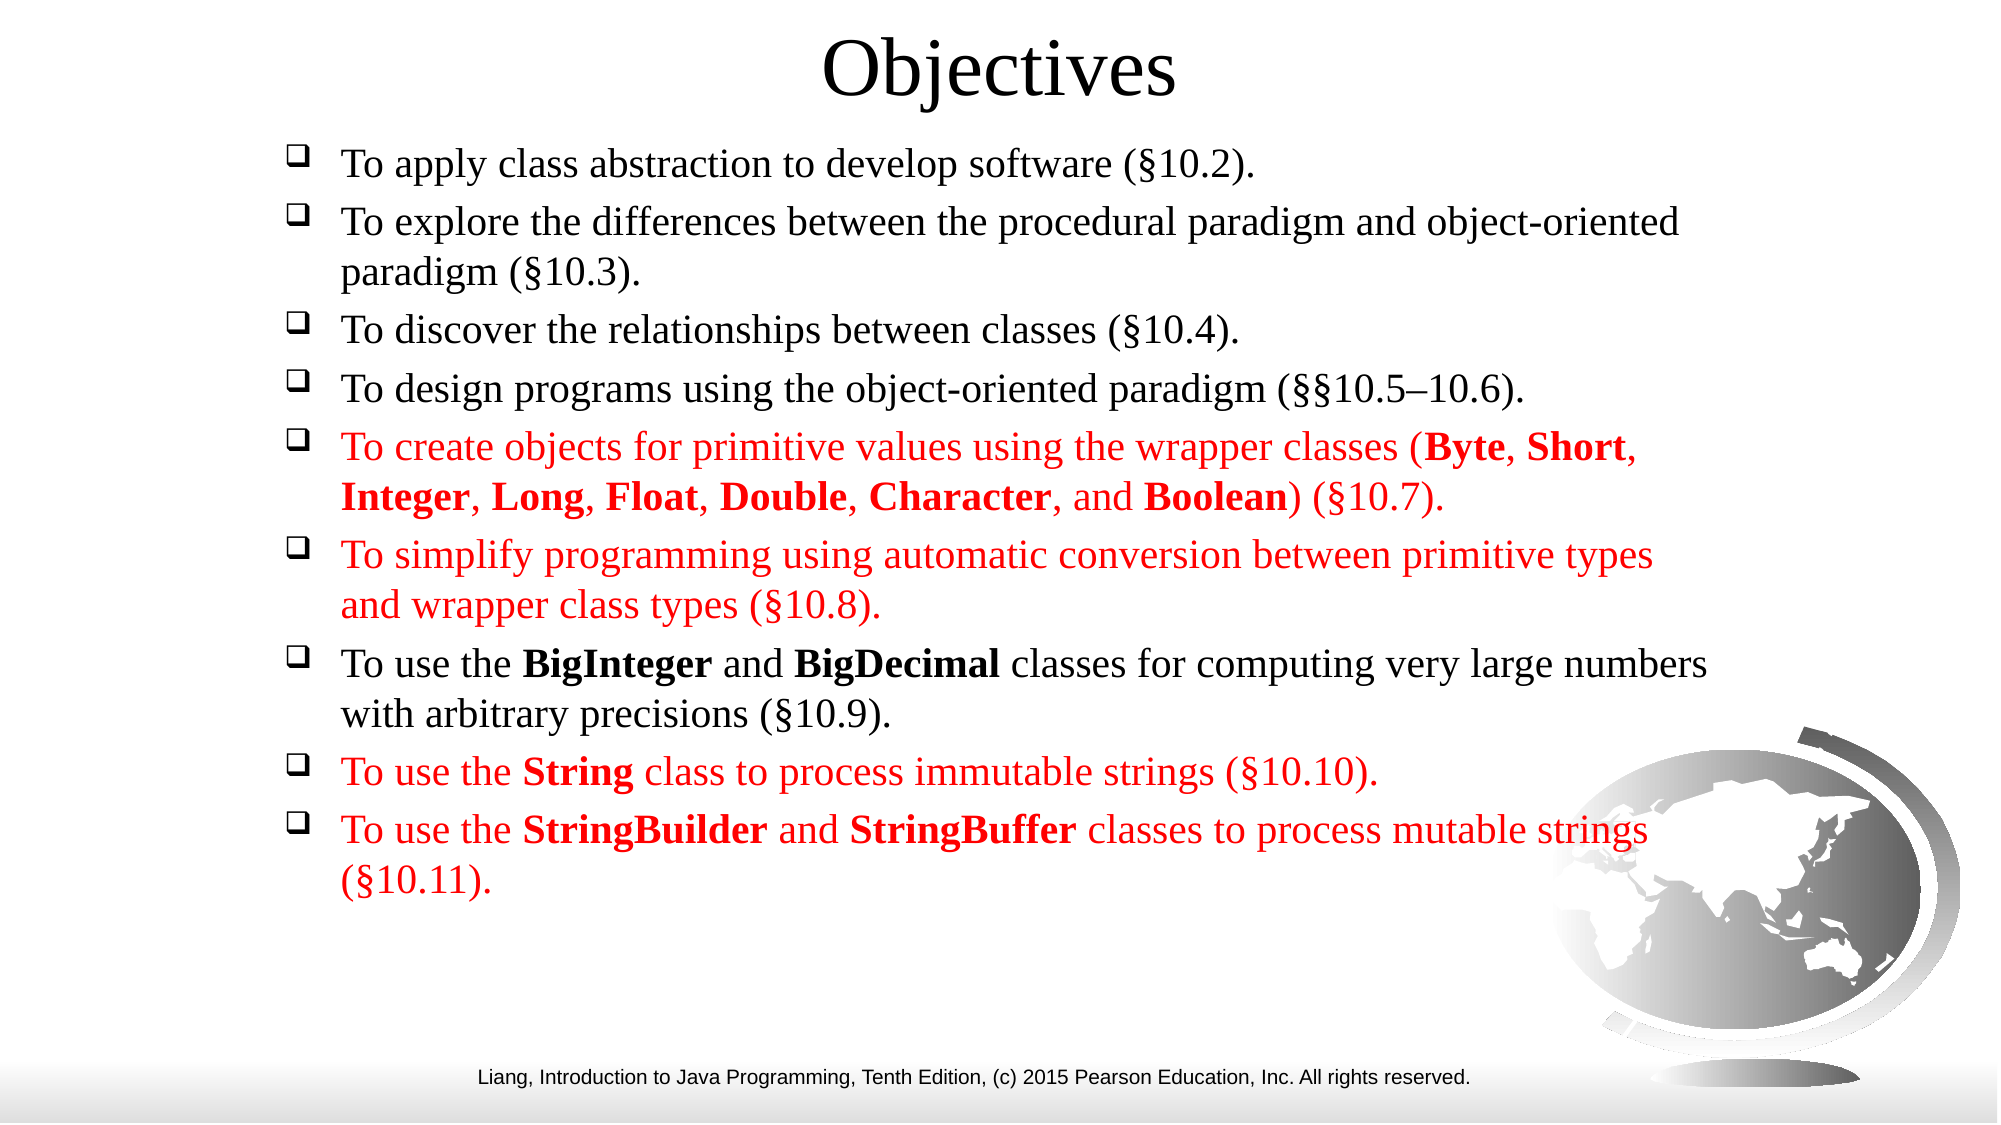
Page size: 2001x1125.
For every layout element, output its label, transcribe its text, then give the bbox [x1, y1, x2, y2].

slide_number [1433, 1049, 1850, 1125]
title Objectives [249, 24, 1750, 100]
list To apply class abstraction to develop software (§10.2). To explore the differences between the procedural paradigm and object-oriented paradigm (§10.3). To discover the relationships between classes (§10.4). To design programs using the object-oriented paradigm (§§10.5–10.6). To create objects for primitive values using the wrapper classes (Byte, Short, Integer, Long, Float, Double, Character, and Boolean) (§10.7). To simplify programming using automatic conversion between primitive types and wrapper class types (§10.8). To use the BigInteger and BigDecimal classes for computing very large numbers with arbitrary precisions (§10.9). To use the String class to process immutable strings (§10.10). To use the StringBuilder and StringBuffer classes to process mutable strings (§10.11). [269, 127, 1725, 1069]
